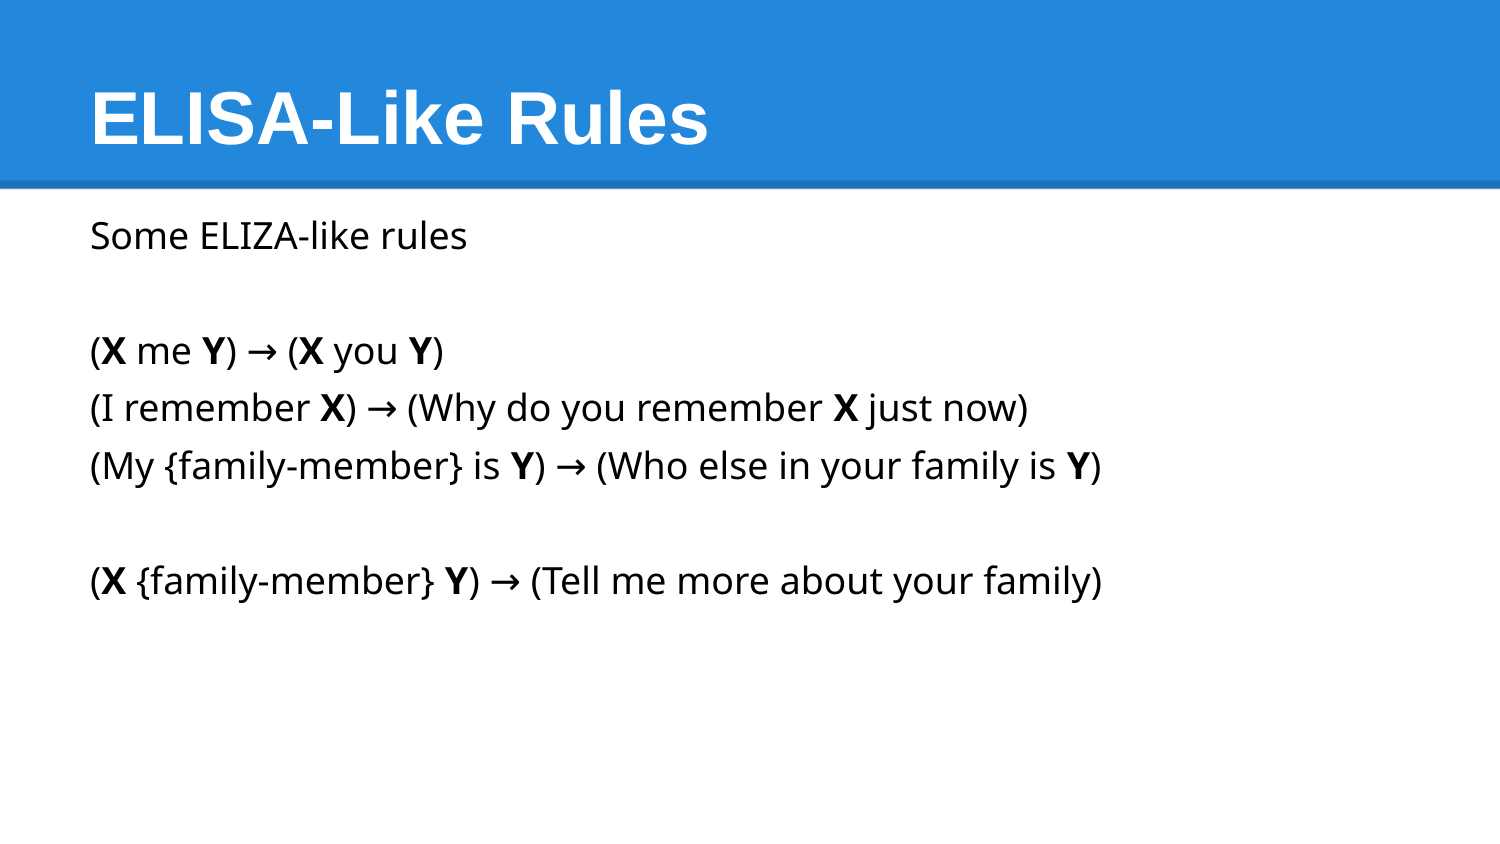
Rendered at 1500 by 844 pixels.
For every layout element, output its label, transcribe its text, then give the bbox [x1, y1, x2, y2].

title ELISA-Like Rules [75, 33, 1425, 175]
list Some ELIZA-like rules (X me Y) → (X you Y) (I remember X) → (Why do you remember X just now) (My {family-member} is Y) → (Who else in your family is Y) (X {family-member} Y) → (Tell me more about your family) [75, 196, 1500, 808]
